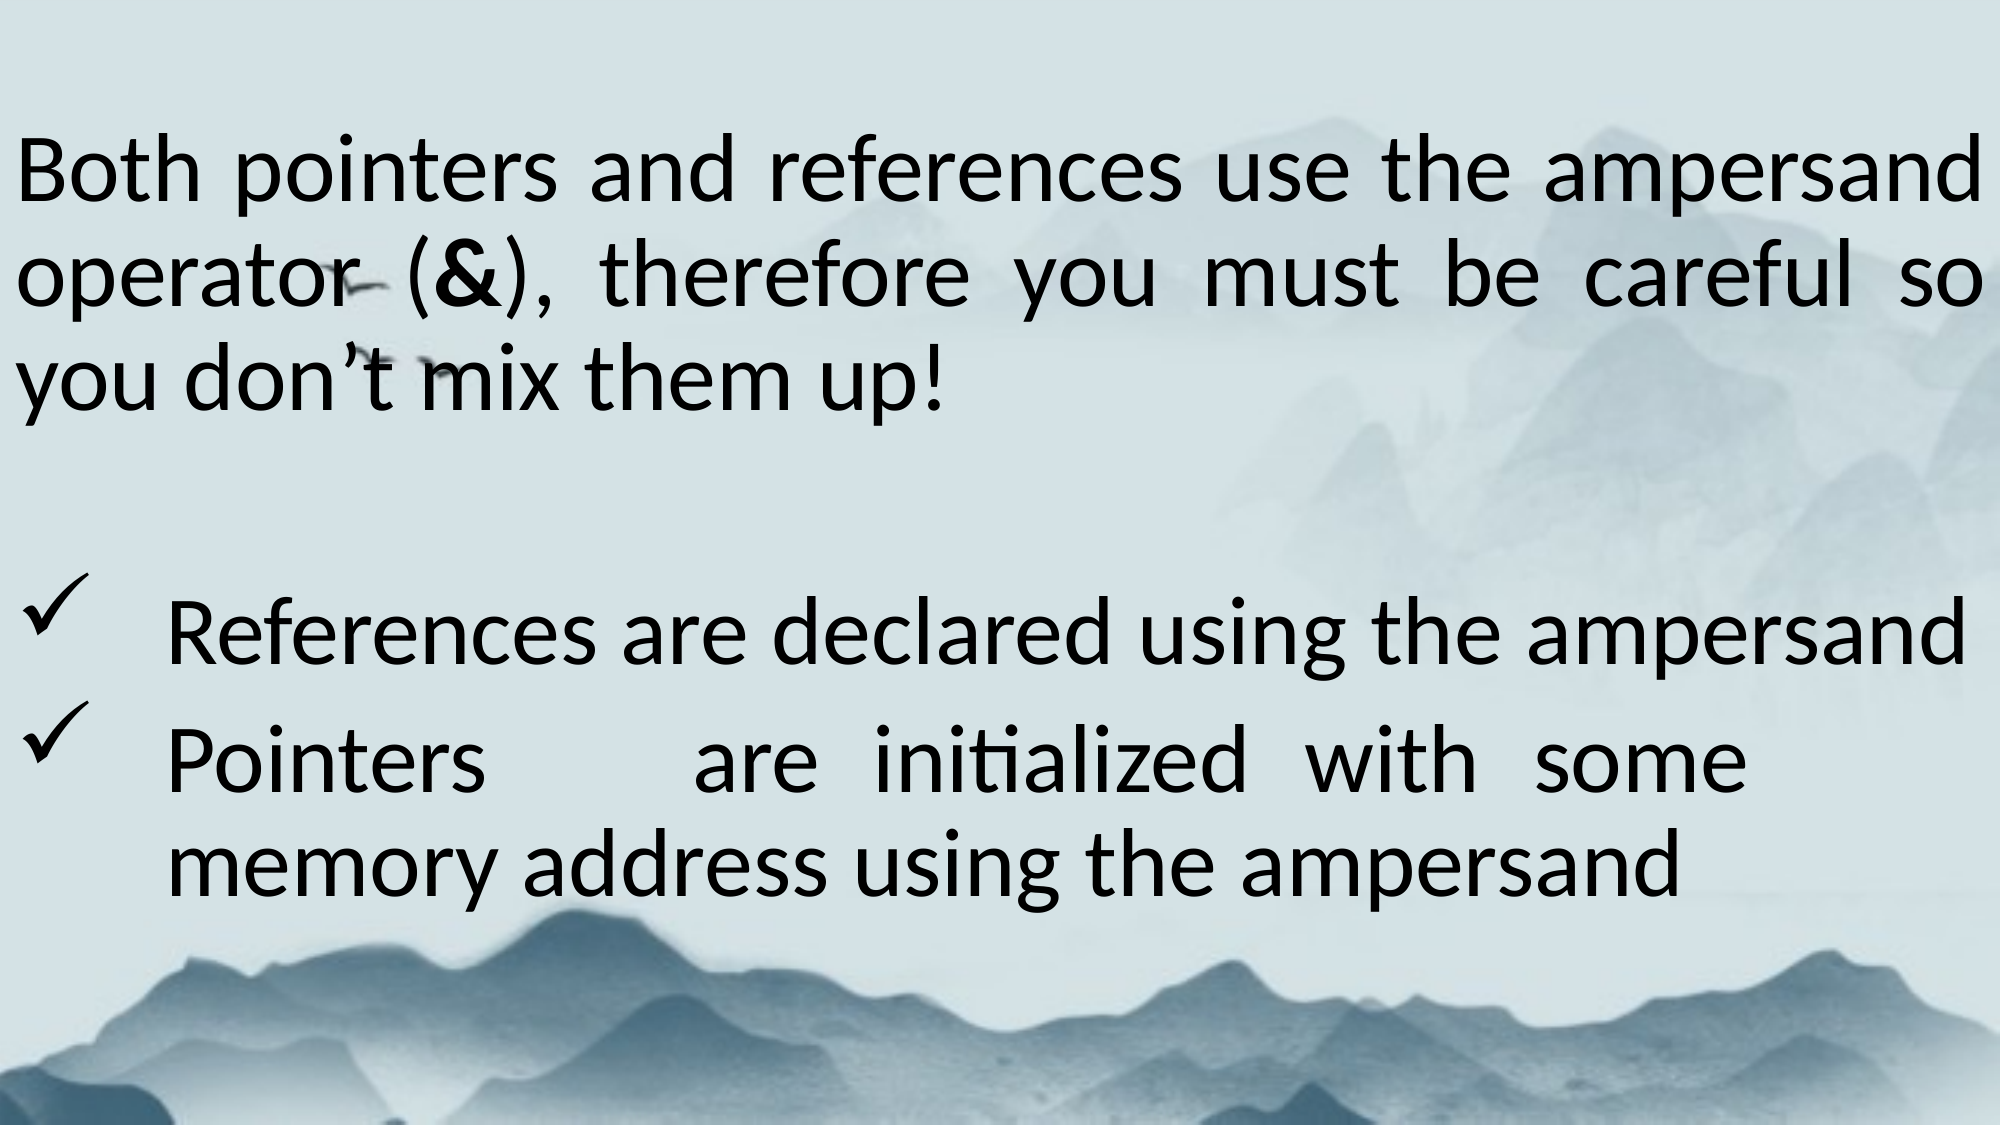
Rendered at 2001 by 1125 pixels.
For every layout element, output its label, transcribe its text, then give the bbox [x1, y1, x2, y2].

picture [0, 0, 2000, 1125]
text_box Both pointers and references use the ampersand operator (&), therefore you must be careful so you don’t mix them up! References are declared using the ampersand Pointers are initialized with some memory address using the ampersand [12, 103, 1987, 917]
